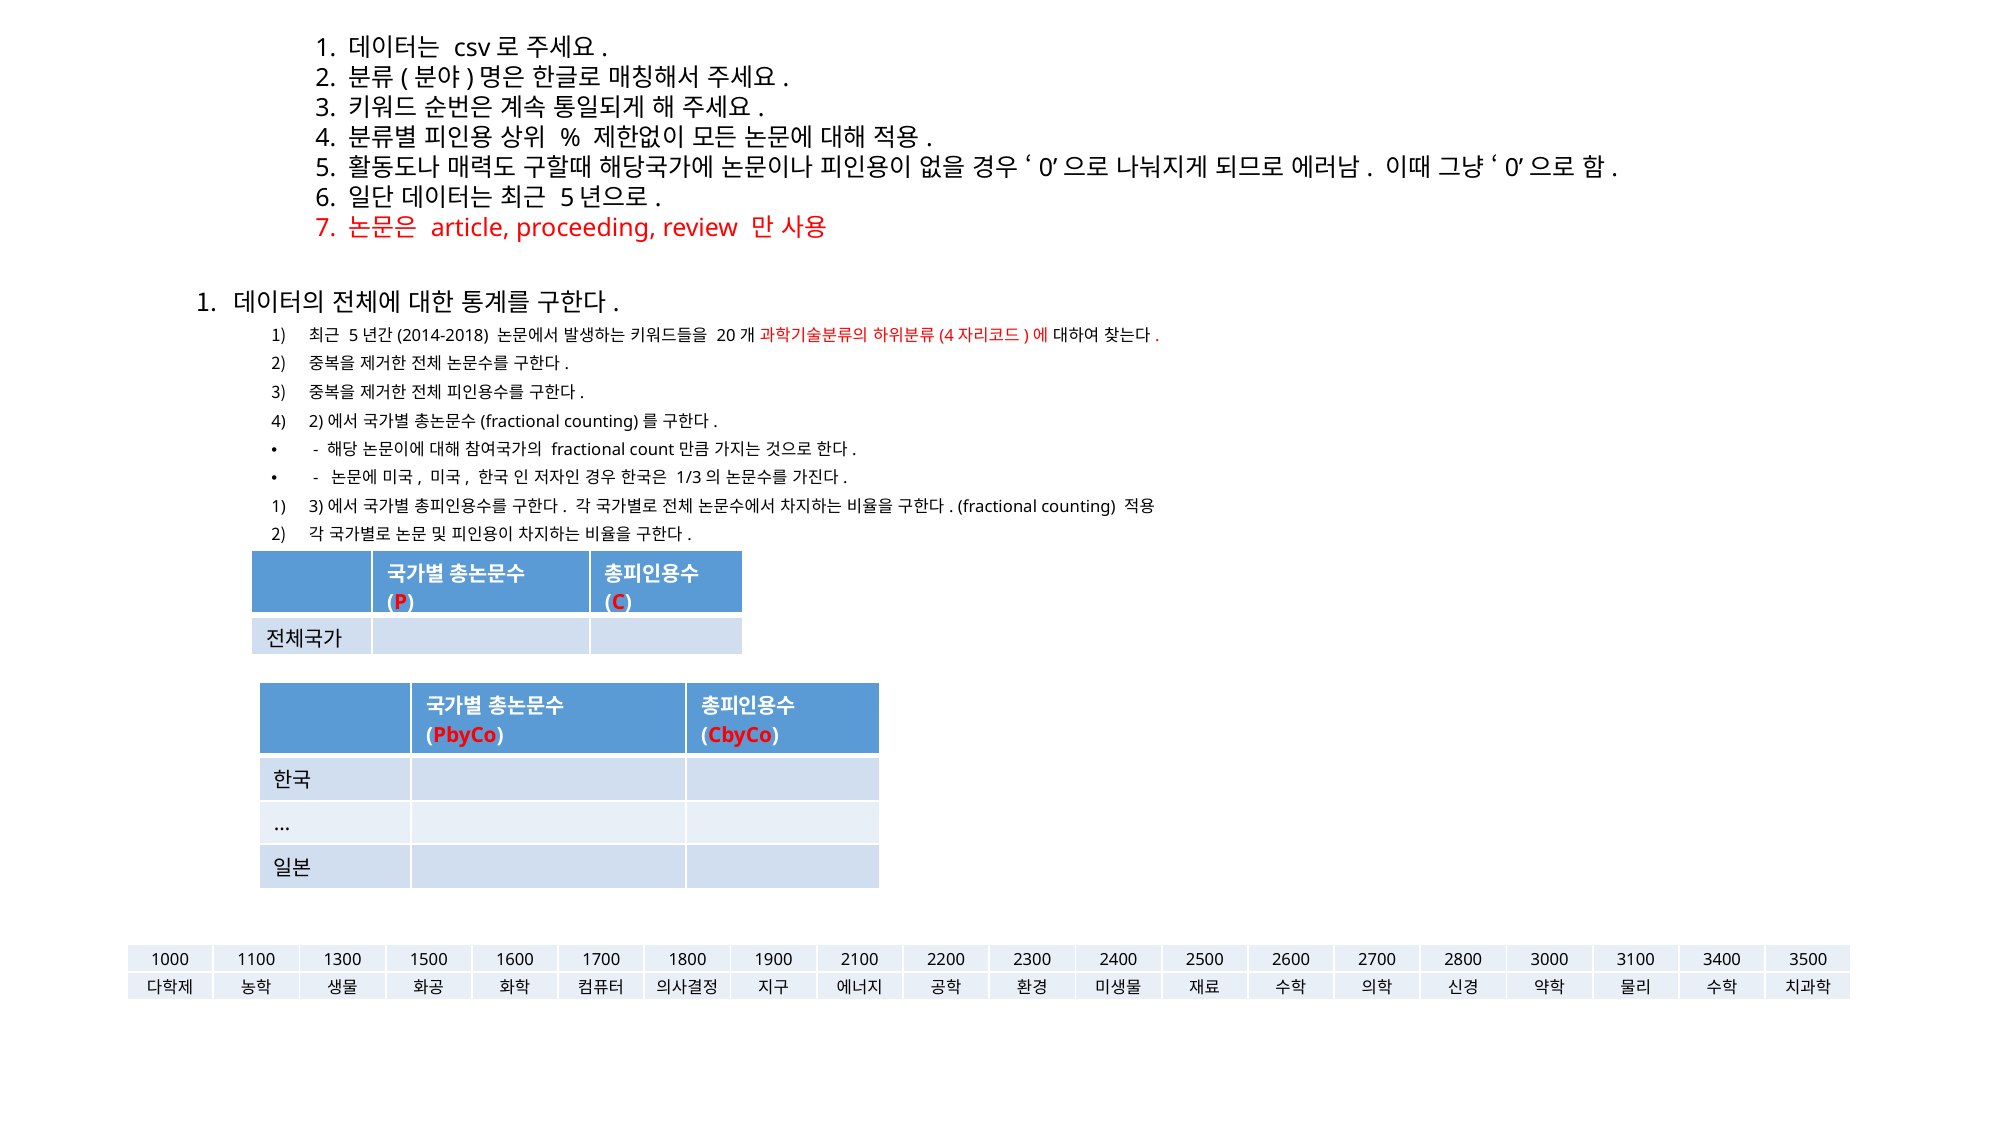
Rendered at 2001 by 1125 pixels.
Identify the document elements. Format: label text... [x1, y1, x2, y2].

table_cell 의사결정 [645, 973, 730, 999]
table_cell [412, 758, 685, 800]
table_cell 전체국가 [252, 618, 371, 654]
table_cell 환경 [990, 973, 1075, 999]
table_cell 화공 [387, 973, 471, 999]
table_header 3400 [1680, 945, 1764, 971]
table_header 3100 [1594, 945, 1678, 971]
table_header 3500 [1766, 945, 1850, 971]
table_cell [591, 618, 742, 654]
table_header 2800 [1421, 945, 1506, 971]
table_header 1500 [387, 945, 471, 971]
table_header 3000 [1507, 945, 1592, 971]
table_header 1300 [300, 945, 385, 971]
table_cell 물리 [1594, 973, 1678, 999]
table_cell 미생물 [1076, 973, 1161, 999]
table_header 국가별 총논문수 (PbyCo) [412, 683, 685, 753]
table_cell 한국 [260, 758, 410, 800]
table_cell [687, 802, 879, 843]
table_cell 컴퓨터 [559, 973, 643, 999]
table_header 국가별 총논문수 (P) [373, 551, 589, 612]
table_header 2700 [1335, 945, 1419, 971]
table_cell 의학 [1335, 973, 1419, 999]
table_header 1600 [473, 945, 557, 971]
table_cell 수학 [1680, 973, 1764, 999]
table_cell 생물 [300, 973, 385, 999]
table_header 1000 [128, 945, 212, 971]
table_header 총피인용수 (CbyCo) [687, 683, 879, 753]
table_cell 신경 [1421, 973, 1506, 999]
table_header [260, 683, 410, 753]
table_cell … [260, 802, 410, 843]
table_cell 다학제 [128, 973, 212, 999]
table_cell 지구 [731, 973, 816, 999]
table_cell [373, 618, 589, 654]
table_cell 공학 [904, 973, 988, 999]
table_header 2100 [818, 945, 902, 971]
table_cell 치과학 [1766, 973, 1850, 999]
table_cell 수학 [1249, 973, 1333, 999]
table_header 1800 [645, 945, 730, 971]
table_cell 에너지 [818, 973, 902, 999]
table_header 1900 [731, 945, 816, 971]
table_header 1700 [559, 945, 643, 971]
table_cell [412, 802, 685, 843]
table_cell 일본 [260, 845, 410, 888]
table_cell 화학 [473, 973, 557, 999]
table_cell [412, 845, 685, 888]
text_box 데이터의 전체에 대한 통계를 구한다. 최근 5년간(2014-2018) 논문에서 발생하는 키워드들을 20개 과학기술분류의 하위분류(4자리코드)에 대하여 찾는다. 중복을 제거한 전체 논문수를 구한다. 중복을 제거한 전체 피인용수를 구한다. 2)에서 국가별 총논문수(fractional counting)를 구한다. - 해당 논문이에 대해 참여국가의 fractional count만큼 가지는 것으로 한다. - 논문에 미국, 미국, 한국 인 저자인 경우 한국은 1/3의 논문수를 가진다. 3)에서 국가별 총피인용수를 구한다. 각 국가별로 전체 논문수에서 차지하는 비율을 구한다. (fractional counting) 적용 각 국가별로 논문 및 피인용이 차지하는 비율을 구한다. [181, 282, 1816, 557]
table_cell [687, 845, 879, 888]
table_cell [687, 758, 879, 800]
table_header 2400 [1076, 945, 1161, 971]
table_header 2500 [1163, 945, 1247, 971]
table_cell 재료 [1163, 973, 1247, 999]
table_header 총피인용수 (C) [591, 551, 742, 612]
text_box 1. 데이터는 csv로 주세요. 2. 분류(분야)명은 한글로 매칭해서 주세요. 3. 키워드 순번은 계속 통일되게 해 주세요. 4. 분류별 피인용 상위 % 제한없이 모든 논문에 대해 적용. 5. 활동도나 매력도 구할때 해당국가에 논문이나 피인용이 없을 경우 ‘0’으로 나눠지게 되므로 에러남. 이때 그냥 ‘0’으로 함. 6. 일단 데이터는 최근 5년으로. 7. 논문은 article, proceeding, review 만 사용 [300, 24, 1634, 249]
table_header 2200 [904, 945, 988, 971]
table_cell 농학 [214, 973, 299, 999]
table_header [252, 551, 371, 612]
table_cell 약학 [1507, 973, 1592, 999]
table_header 2600 [1249, 945, 1333, 971]
table_header 1100 [214, 945, 299, 971]
table_header 2300 [990, 945, 1075, 971]
